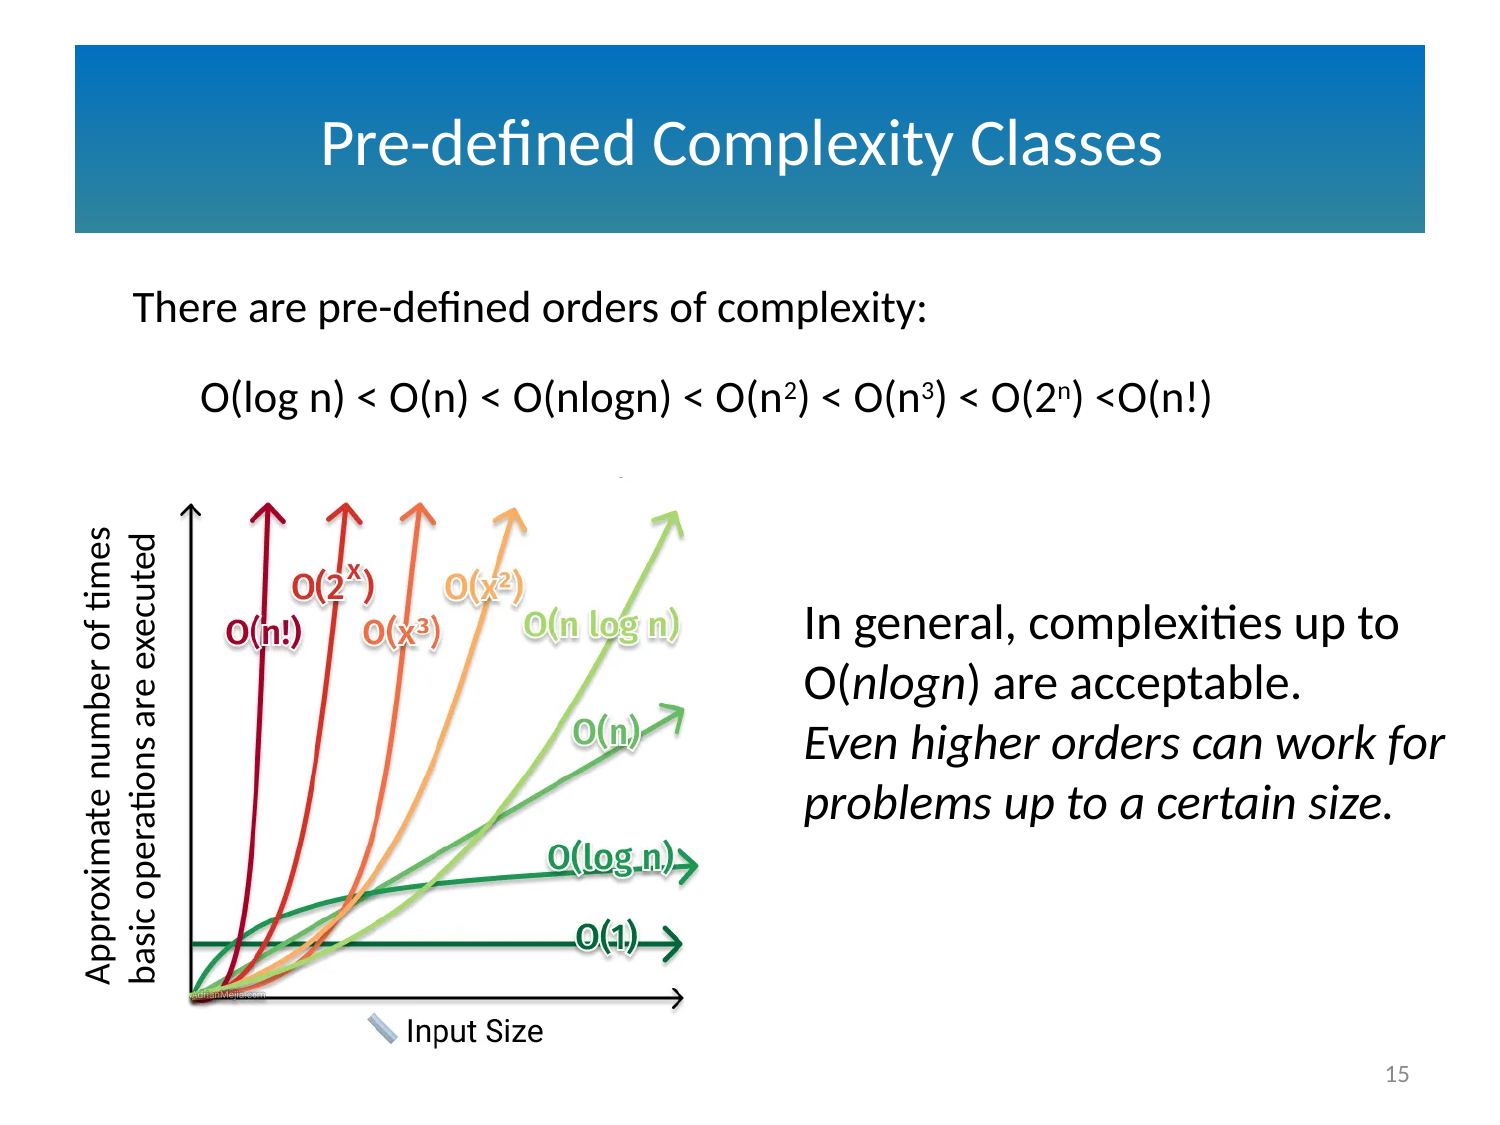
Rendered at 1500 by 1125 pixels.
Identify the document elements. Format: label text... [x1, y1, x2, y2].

picture [180, 477, 728, 1060]
list There are pre-defined orders of complexity: O(log n) < O(n) < O(nlogn) < O(n2) < O(n3) < O(2n) <O(n!) [117, 243, 1421, 431]
text_box Approximate number of times basic operations are executed [64, 503, 170, 1000]
text_box In general, complexities up to O(nlogn) are acceptable. Even higher orders can work for problems up to a certain size. [788, 581, 1500, 837]
title Pre-defined Complexity Classes [75, 45, 1425, 233]
slide_number 15 [1074, 1042, 1425, 1103]
